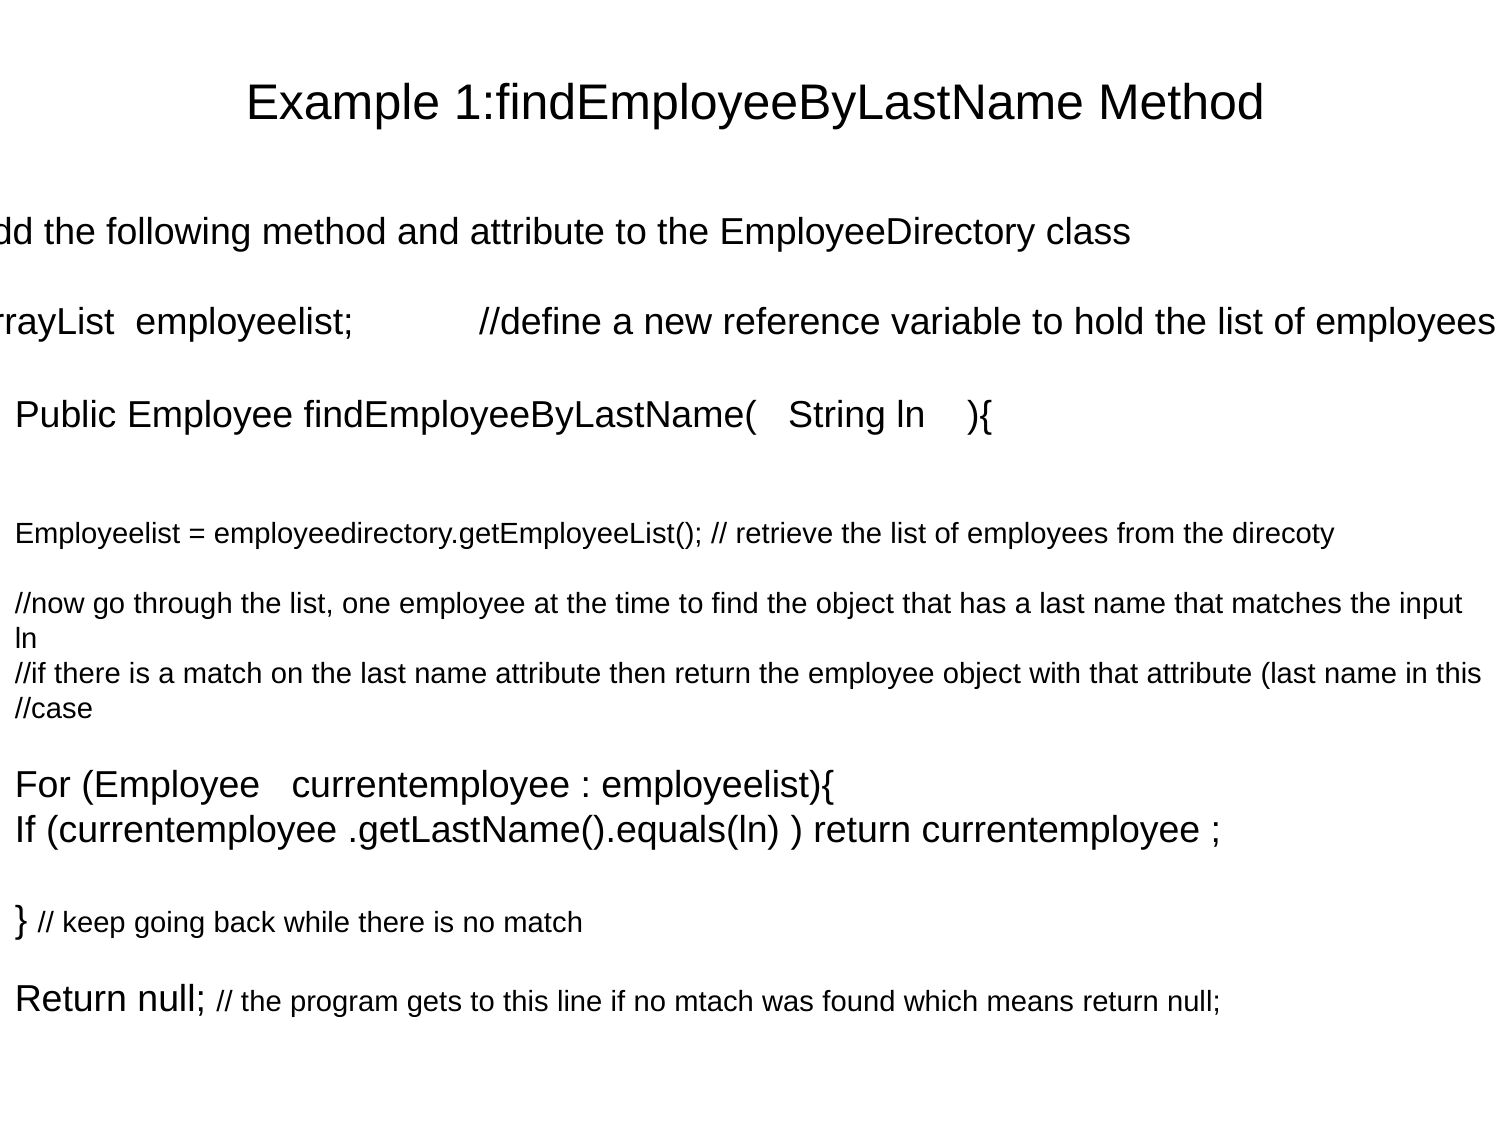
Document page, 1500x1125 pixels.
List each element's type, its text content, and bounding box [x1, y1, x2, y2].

text_box Example 1:findEmployeeByLastName Method [231, 62, 1280, 138]
text_box Add the following method and attribute to the EmployeeDirectory class ArrayList employeelist; //define a new reference variable to hold the list of employees [0, 199, 1500, 337]
text_box Public Employee findEmployeeByLastName( String ln ){ Employeelist = employeedirectory.getEmployeeList(); // retrieve the list of employees from the direcoty //now go through the list, one employee at the time to find the object that has a last name that matches the input ln //if there is a match on the last name attribute then return the employee object with that attribute (last name in this //case For (Employee currentemployee : employeelist){ If (currentemployee .getLastName().equals(ln) ) return currentemployee ; } // keep going back while there is no match Return null; // the program gets to this line if no mtach was found which means return null; [0, 337, 1500, 1125]
